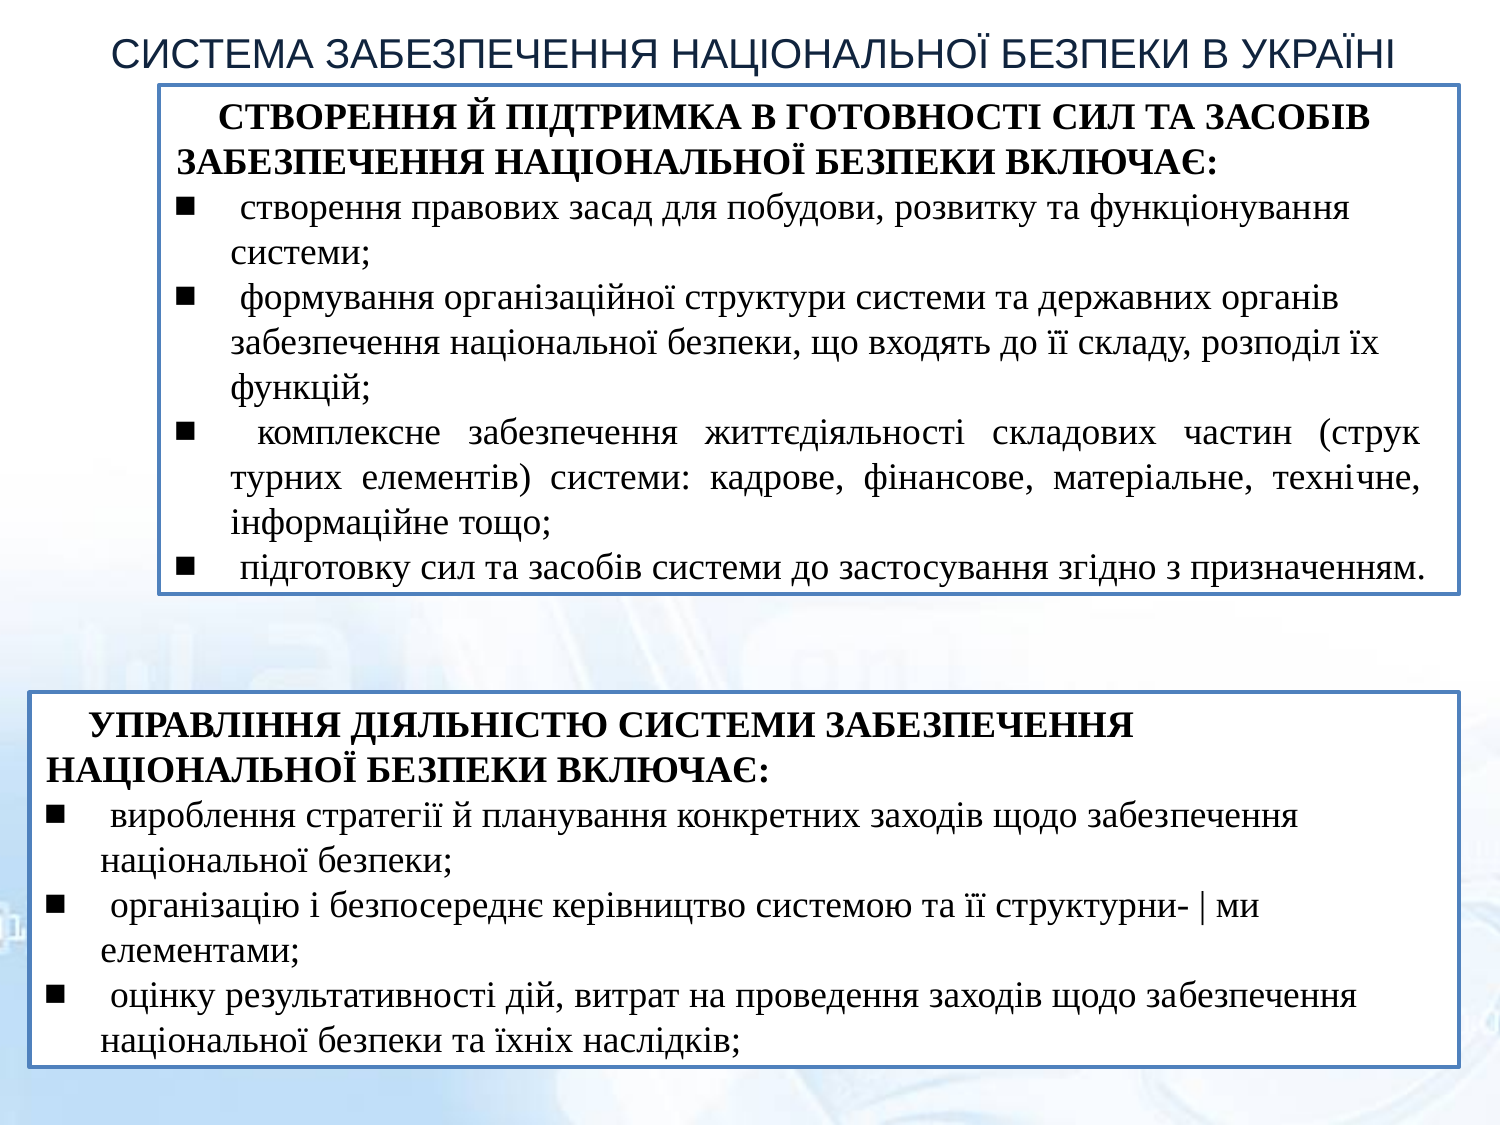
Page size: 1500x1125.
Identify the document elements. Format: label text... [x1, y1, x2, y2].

text_box УПРАВЛІННЯ ДІЯЛЬНІСТЮ СИСТЕМИ ЗАБЕЗПЕЧЕННЯ НАЦІОНАЛЬНОЇ БЕЗПЕКИ ВКЛЮЧАЄ: вироблення стратегії й планування конкретних заходів щодо забез­печення національної безпеки; організацію і безпосереднє керівництво системою та її структурни- | ми елементами; оцінку результативності дій, витрат на проведення заходів щодо за­безпечення національної безпеки та їхніх наслідків; [27, 690, 1461, 1069]
text_box СТВОРЕННЯ Й ПІДТРИМКА В ГОТОВНОСТІ СИЛ ТА ЗАСОБІВ ЗАБЕЗПЕЧЕННЯ НАЦІО­НАЛЬНОЇ БЕЗПЕКИ ВКЛЮЧАЄ: створення правових засад для побудови, розвитку та функціонуван­ня системи; формування організаційної структури системи та державних органів забезпечення національної безпеки, що входять до її складу, розпо­діл їх функцій; комплексне забезпечення життєдіяльності складових частин (струк­турних елементів) системи: кадрове, фінансове, матеріальне, техні­чне, інформаційне тощо; підготовку сил та засобів системи до застосування згідно з призна­ченням. [157, 83, 1461, 596]
text_box СИСТЕМА ЗАБЕЗПЕЧЕННЯ НАЦІОНАЛЬНОЇ БЕЗПЕКИ В УКРАЇНІ [29, 19, 1477, 84]
picture [0, 0, 1500, 1125]
